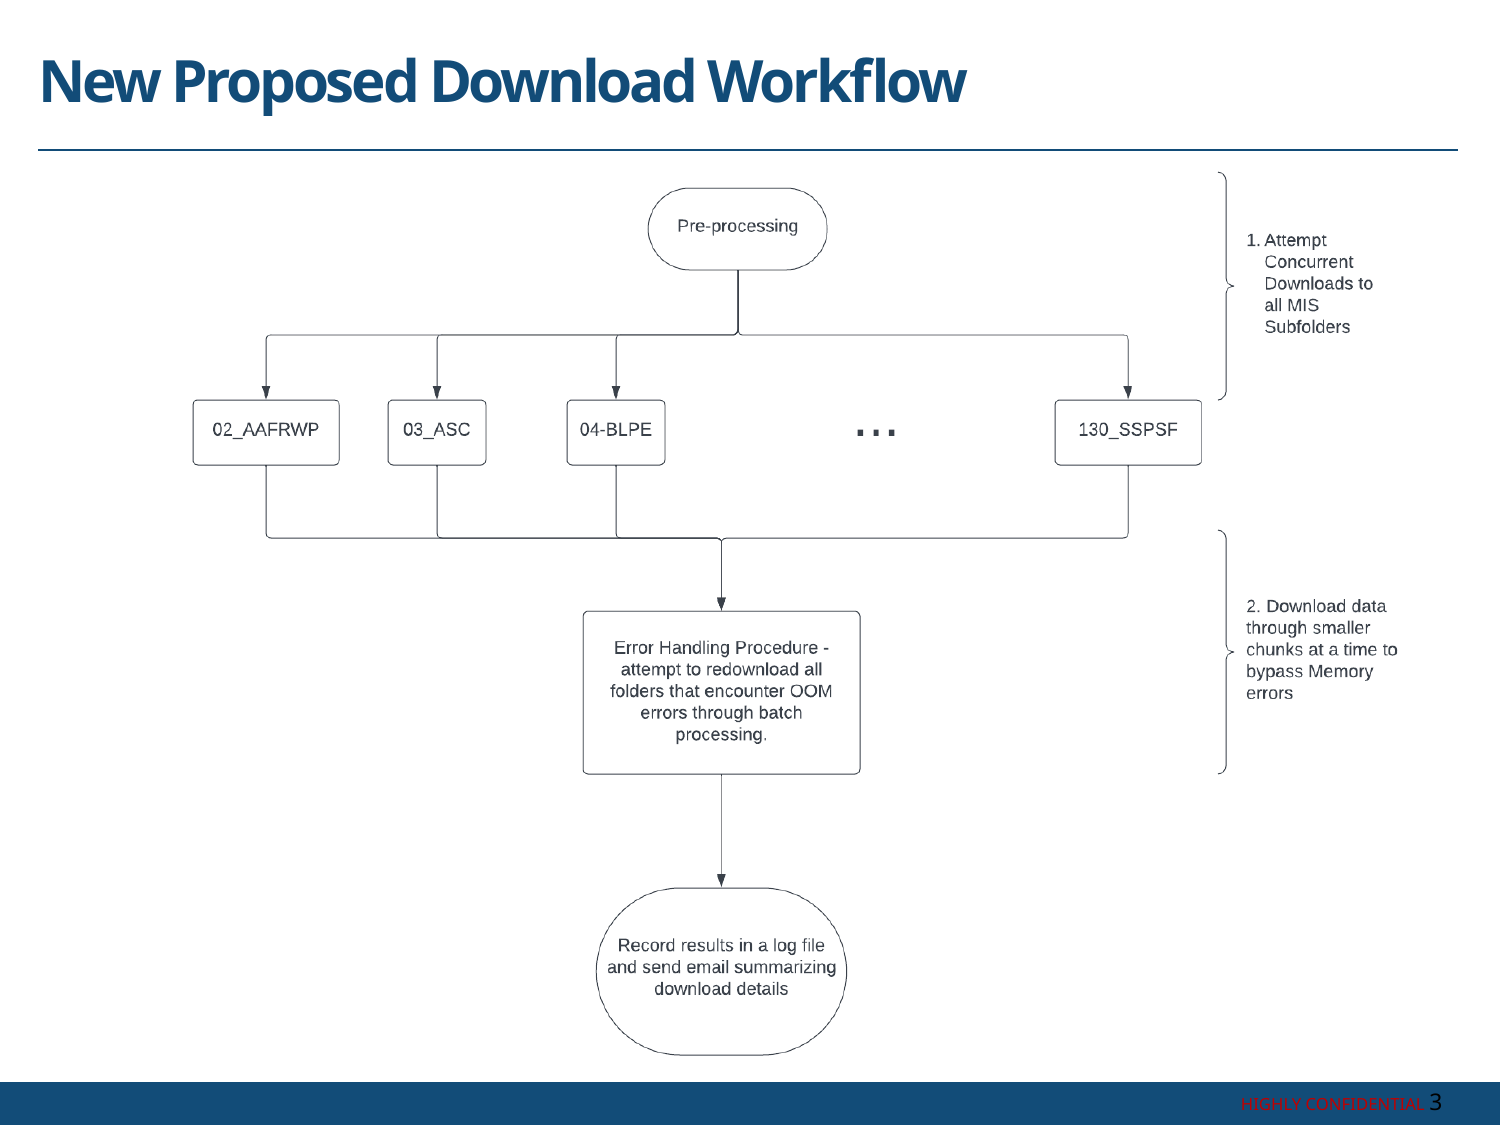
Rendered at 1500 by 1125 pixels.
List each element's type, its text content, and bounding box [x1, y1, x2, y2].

picture [159, 138, 1445, 1087]
title New Proposed Download Workflow [38, 14, 1458, 144]
slide_number HIGHLY CONFIDENTIAL 3 [1107, 1082, 1458, 1125]
